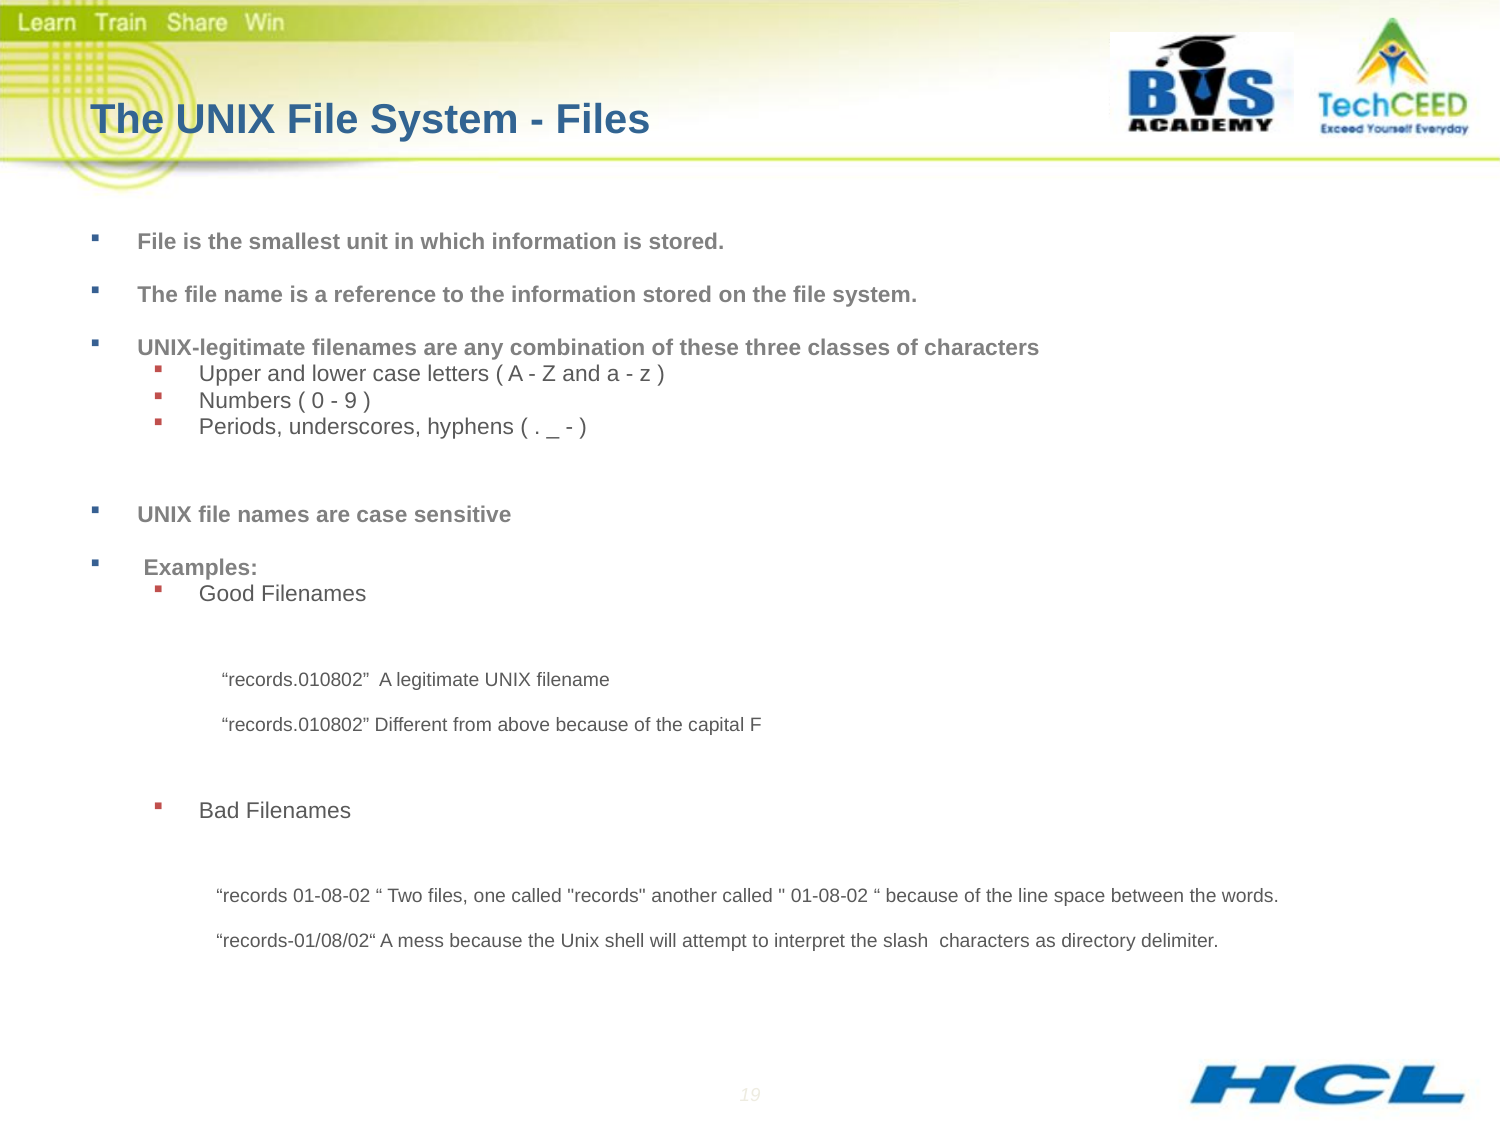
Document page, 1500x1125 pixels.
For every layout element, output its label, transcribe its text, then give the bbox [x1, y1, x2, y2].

picture [0, 0, 1500, 1125]
slide_number 19 [574, 1074, 926, 1115]
list File is the smallest unit in which information is stored. The file name is a reference to the information stored on the file system. UNIX-legitimate filenames are any combination of these three classes of characters Upper and lower case letters ( A - Z and a - z ) Numbers ( 0 - 9 ) Periods, underscores, hyphens ( . _ - ) UNIX file names are case sensitive Examples: Good Filenames “records.010802” A legitimate UNIX filename “records.010802” Different from above because of the capital F Bad Filenames “records 01-08-02 “ Two files, one called "records" another called " 01-08-02 “ because of the line space between the words. “records-01/08/02“ A mess because the Unix shell will attempt to interpret the slash characters as directory delimiter. [75, 224, 1425, 968]
title The UNIX File System - Files [75, 24, 1150, 150]
